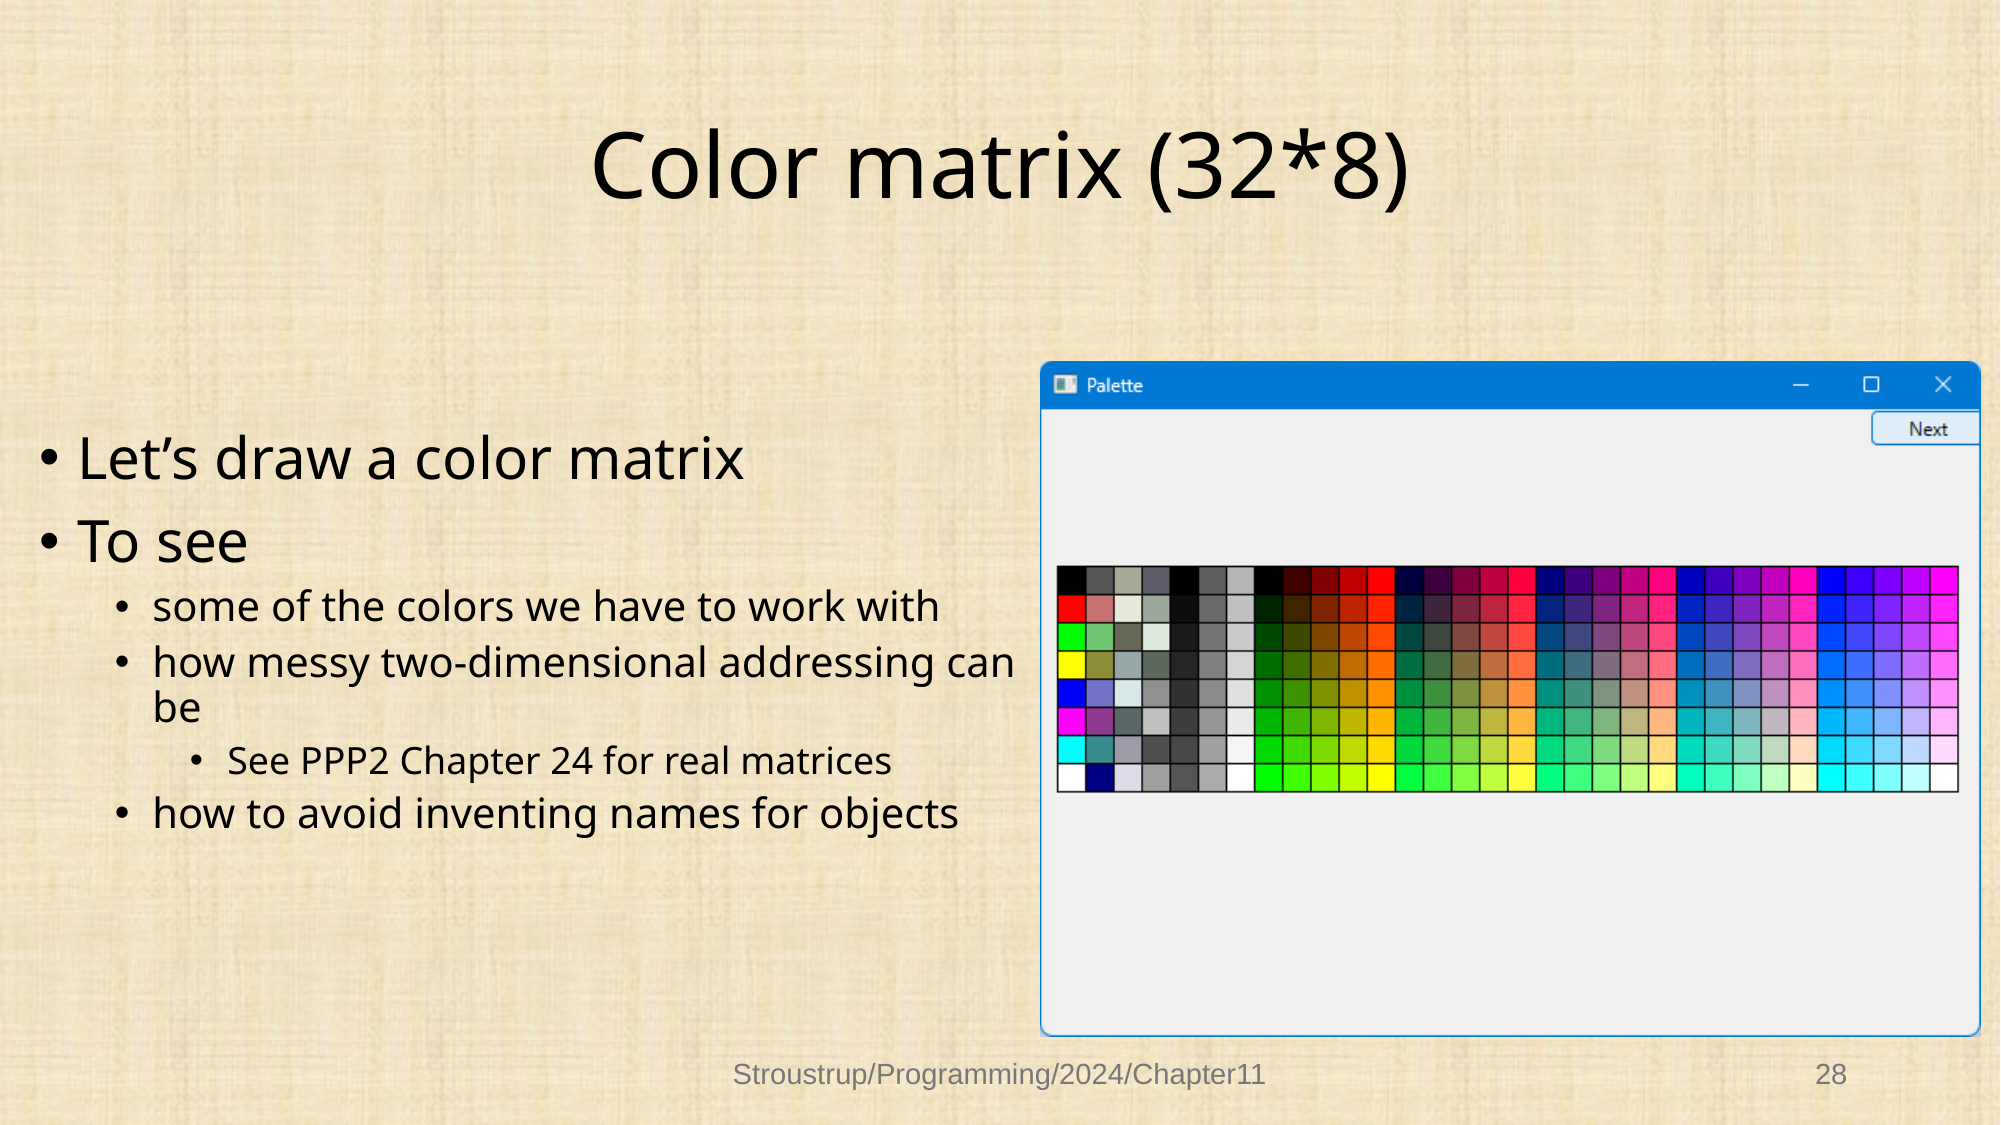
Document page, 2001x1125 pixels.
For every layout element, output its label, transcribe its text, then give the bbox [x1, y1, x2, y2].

picture [0, 0, 2001, 1125]
footer Stroustrup/Programming/2024/Chapter11 [662, 1042, 1338, 1103]
title Color matrix (32*8) [137, 59, 1863, 278]
list Let’s draw a color matrix To see some of the colors we have to work with how messy two-dimensional addressing can be See PPP2 Chapter 24 for real matrices how to avoid inventing names for objects [24, 421, 1039, 684]
slide_number 28 [1412, 1042, 1863, 1103]
